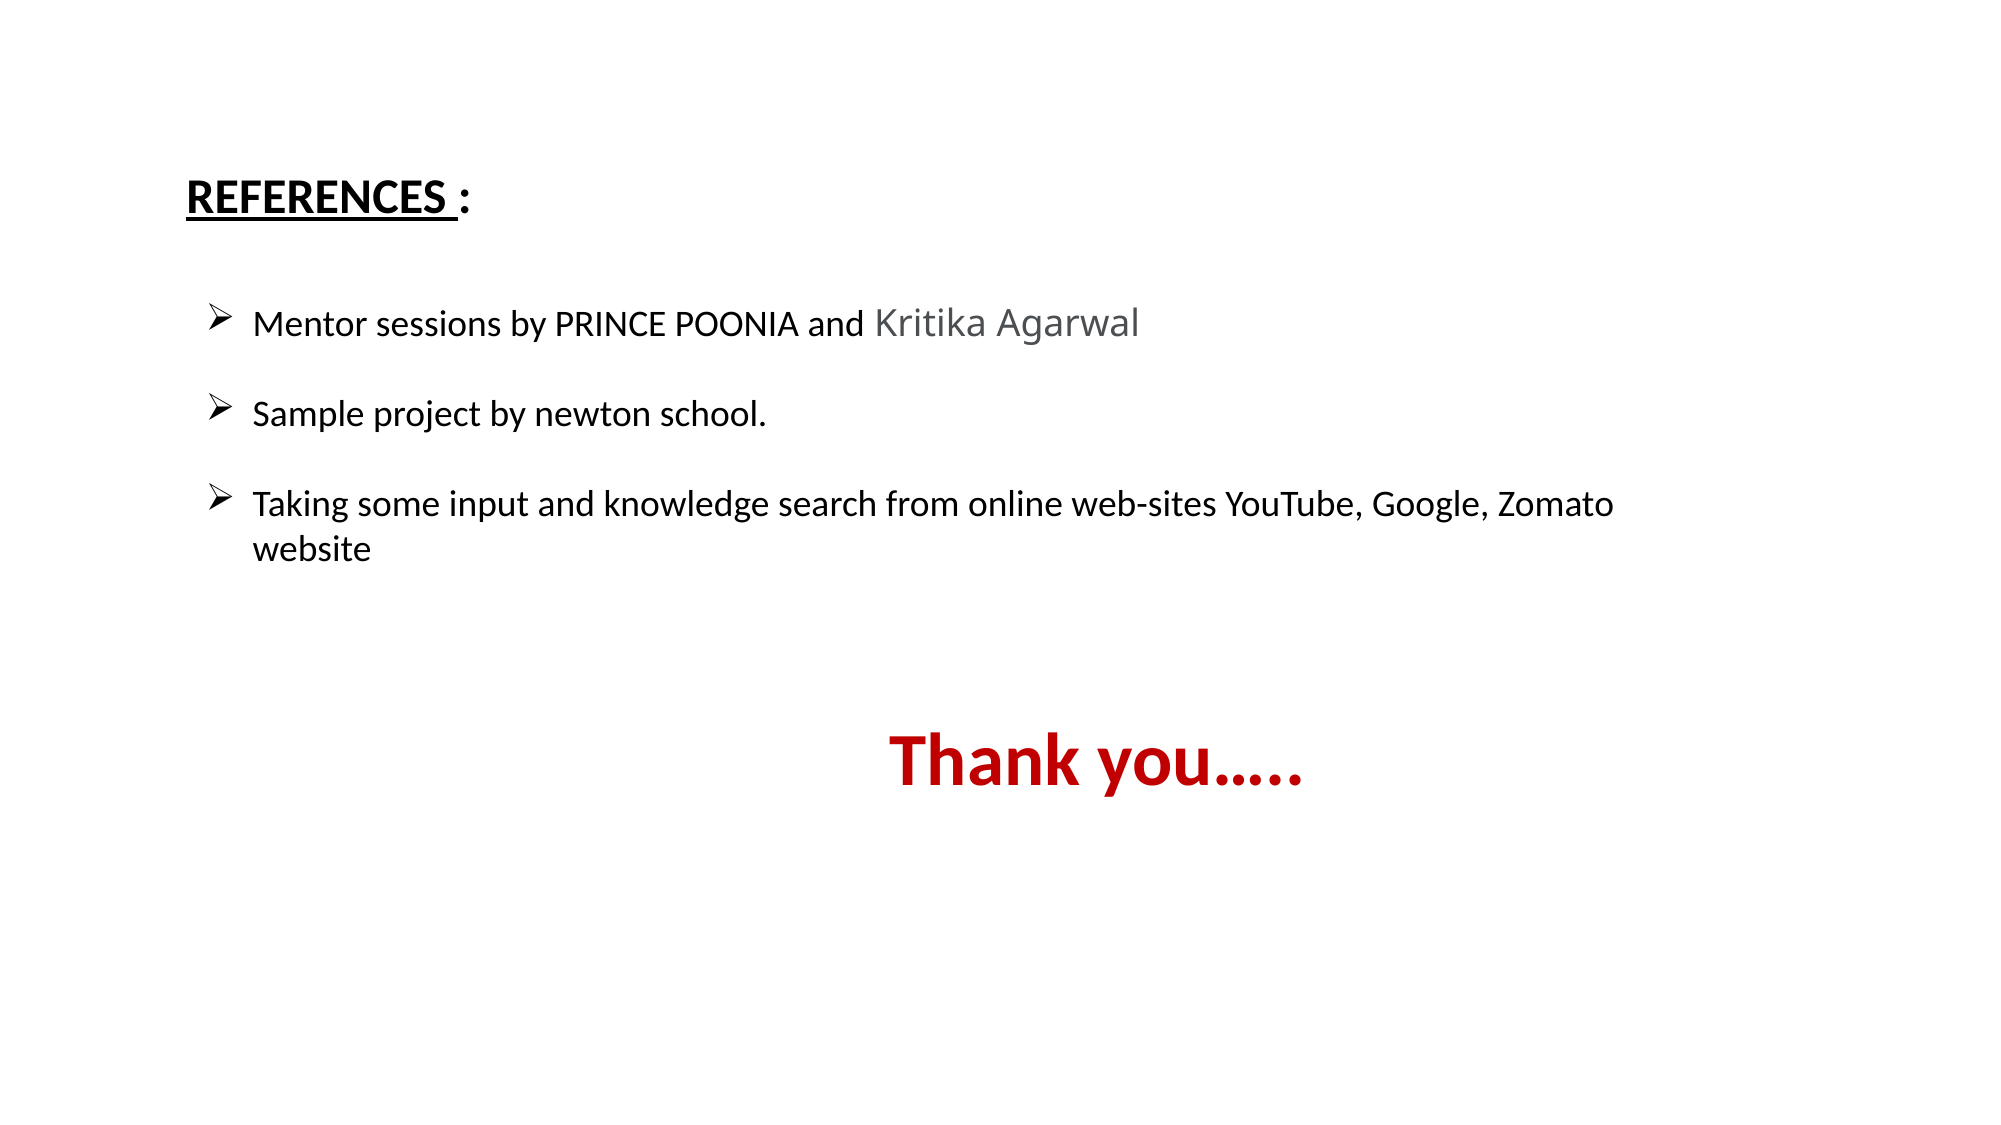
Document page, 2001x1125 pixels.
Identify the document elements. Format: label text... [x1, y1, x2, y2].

text_box Thank you….. [874, 703, 1809, 808]
text_box REFERENCES : [171, 156, 1242, 232]
text_box Mentor sessions by PRINCE POONIA and Kritika Agarwal Sample project by newton school. Taking some input and knowledge search from online web-sites YouTube, Google, Zomato website [191, 291, 1654, 622]
